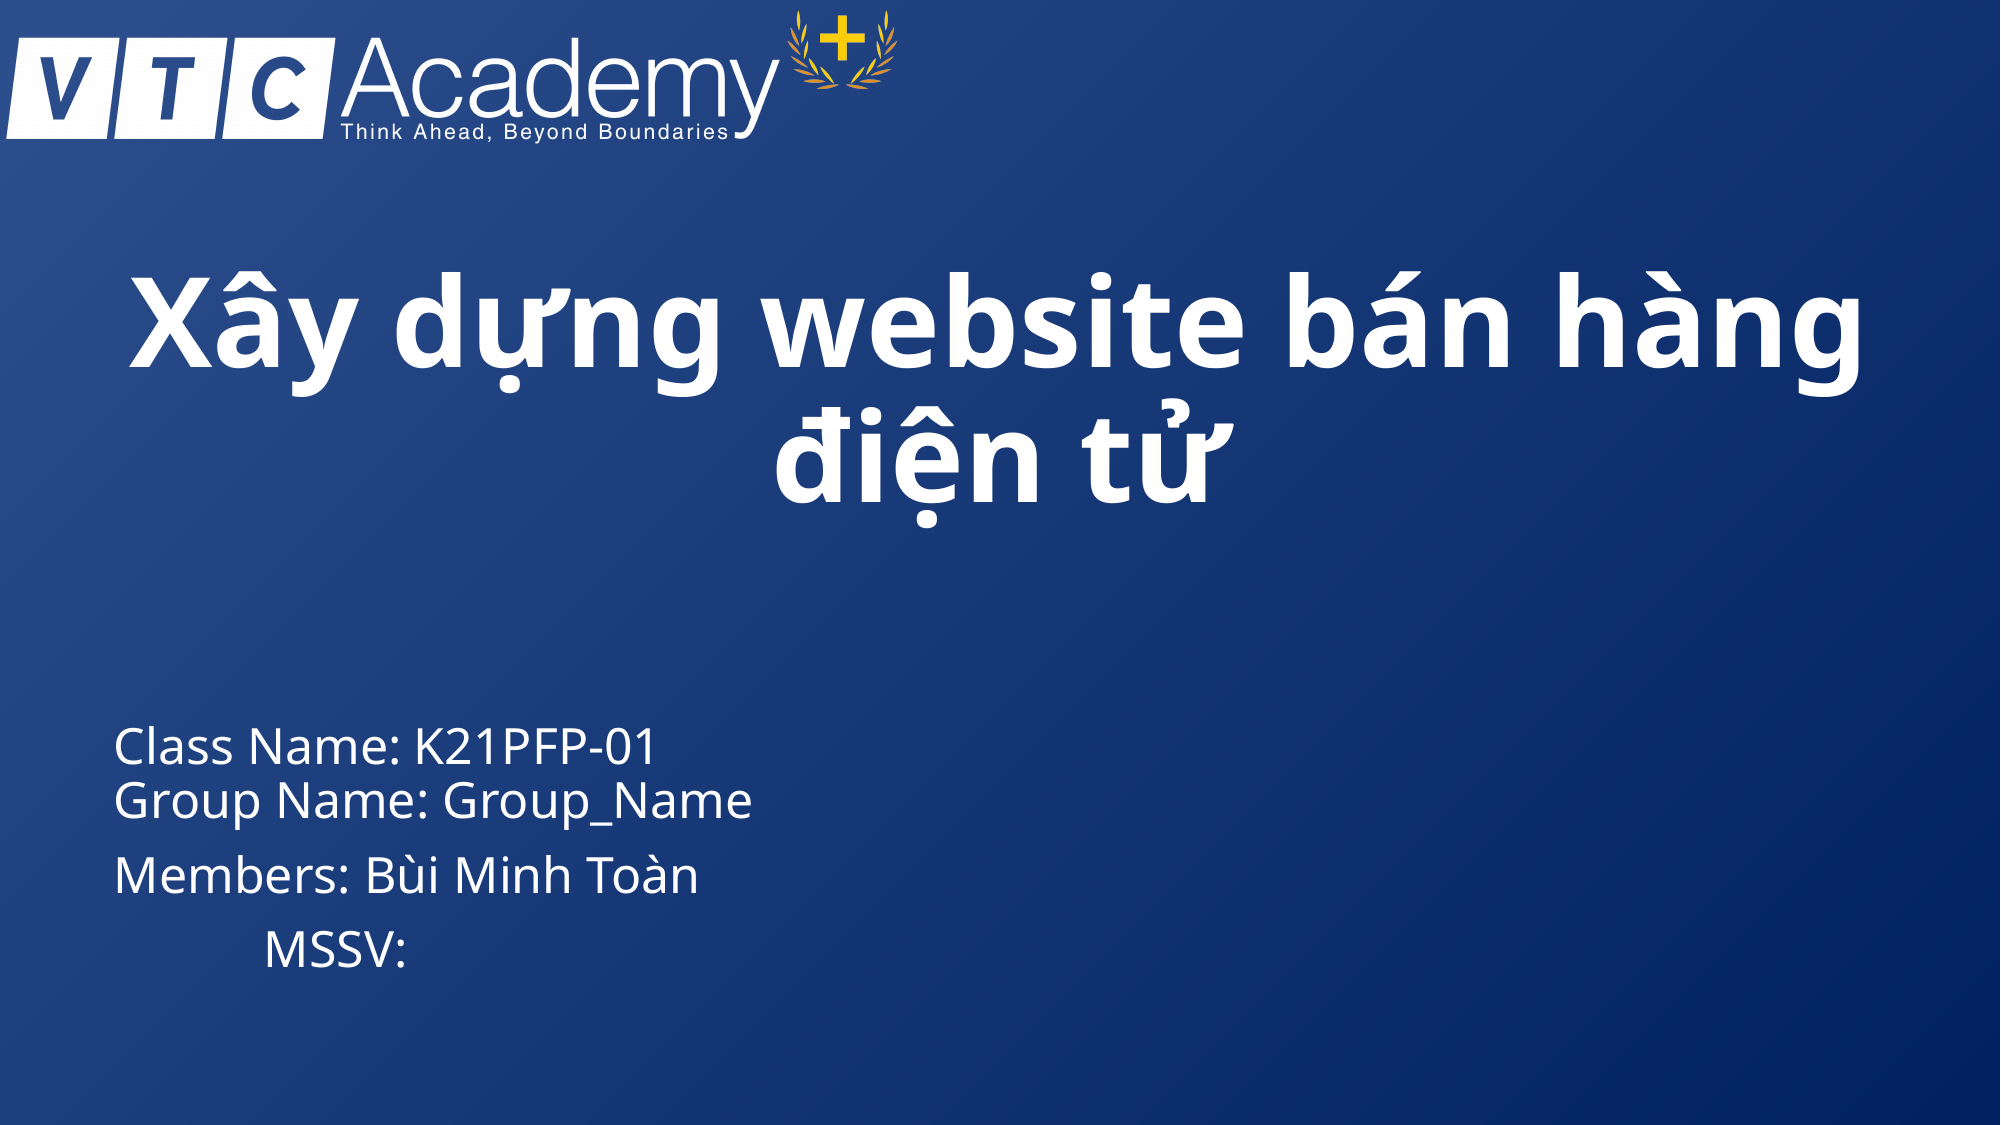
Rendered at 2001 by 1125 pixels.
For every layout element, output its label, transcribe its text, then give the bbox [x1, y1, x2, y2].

subtitle Class Name: K21PFP-01 Group Name: Group_Name Members: Bùi Minh Toàn MSSV: [98, 654, 1902, 1046]
title Xây dựng website bán hàng điện tử [98, 199, 1902, 591]
picture [0, 3, 902, 151]
